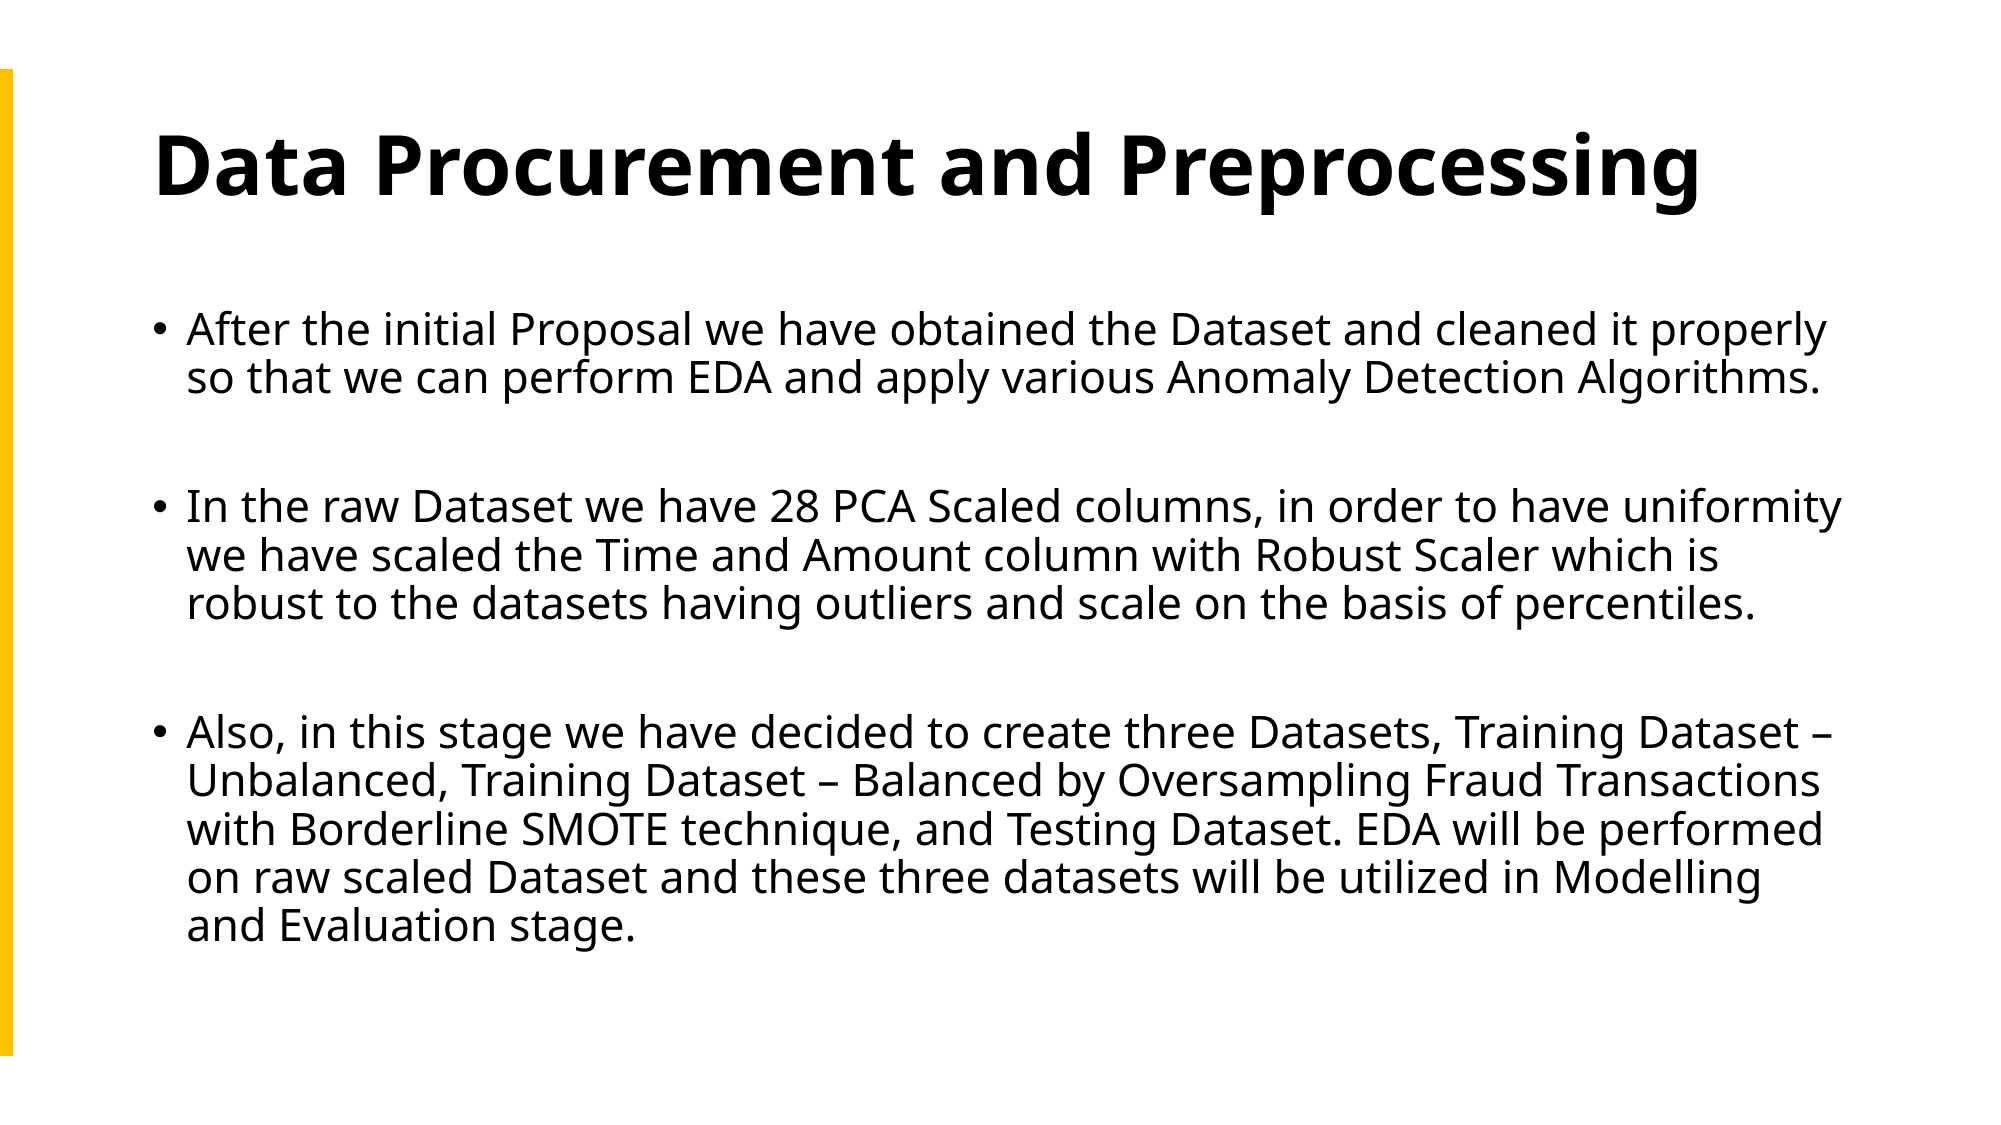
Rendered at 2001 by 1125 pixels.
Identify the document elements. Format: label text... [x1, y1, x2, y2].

text_box [0, 69, 13, 1056]
list After the initial Proposal we have obtained the Dataset and cleaned it properly so that we can perform EDA and apply various Anomaly Detection Algorithms. In the raw Dataset we have 28 PCA Scaled columns, in order to have uniformity we have scaled the Time and Amount column with Robust Scaler which is robust to the datasets having outliers and scale on the basis of percentiles. Also, in this stage we have decided to create three Datasets, Training Dataset – Unbalanced, Training Dataset – Balanced by Oversampling Fraud Transactions with Borderline SMOTE technique, and Testing Dataset. EDA will be performed on raw scaled Dataset and these three datasets will be utilized in Modelling and Evaluation stage. [137, 299, 1863, 1055]
title Data Procurement and Preprocessing [137, 59, 1863, 278]
